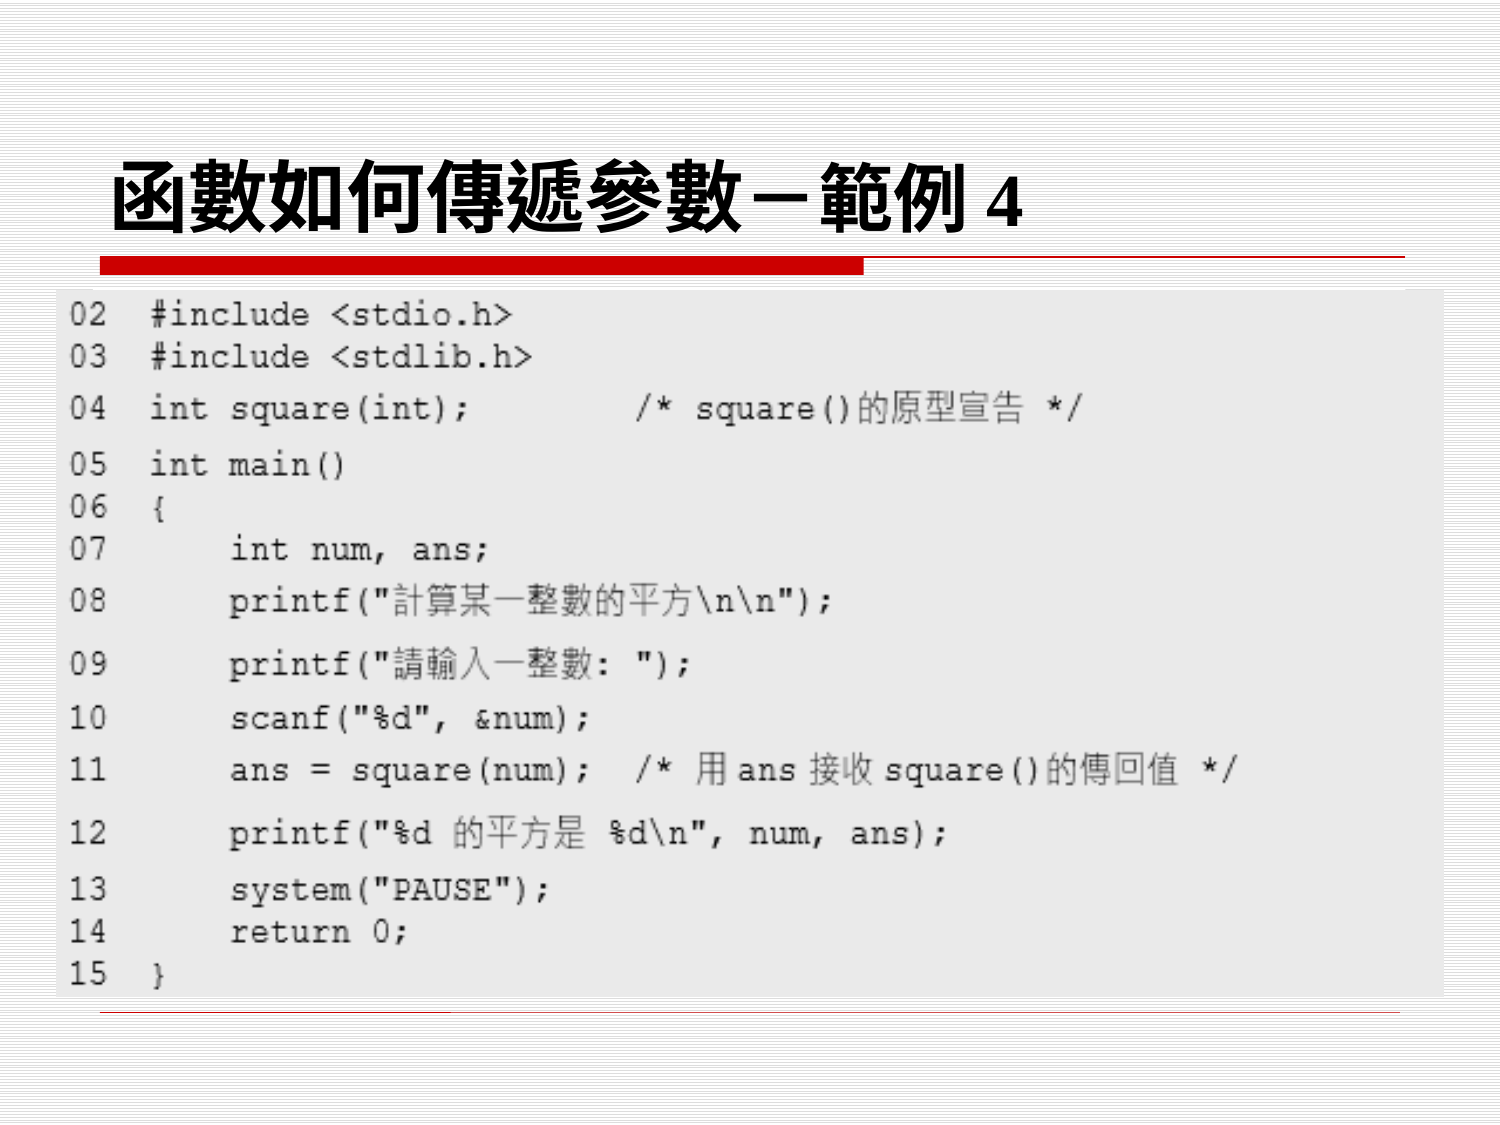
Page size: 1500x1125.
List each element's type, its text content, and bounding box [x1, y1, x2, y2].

picture [55, 290, 1445, 997]
title 函數如何傳遞參數－範例4 [94, 50, 1407, 250]
